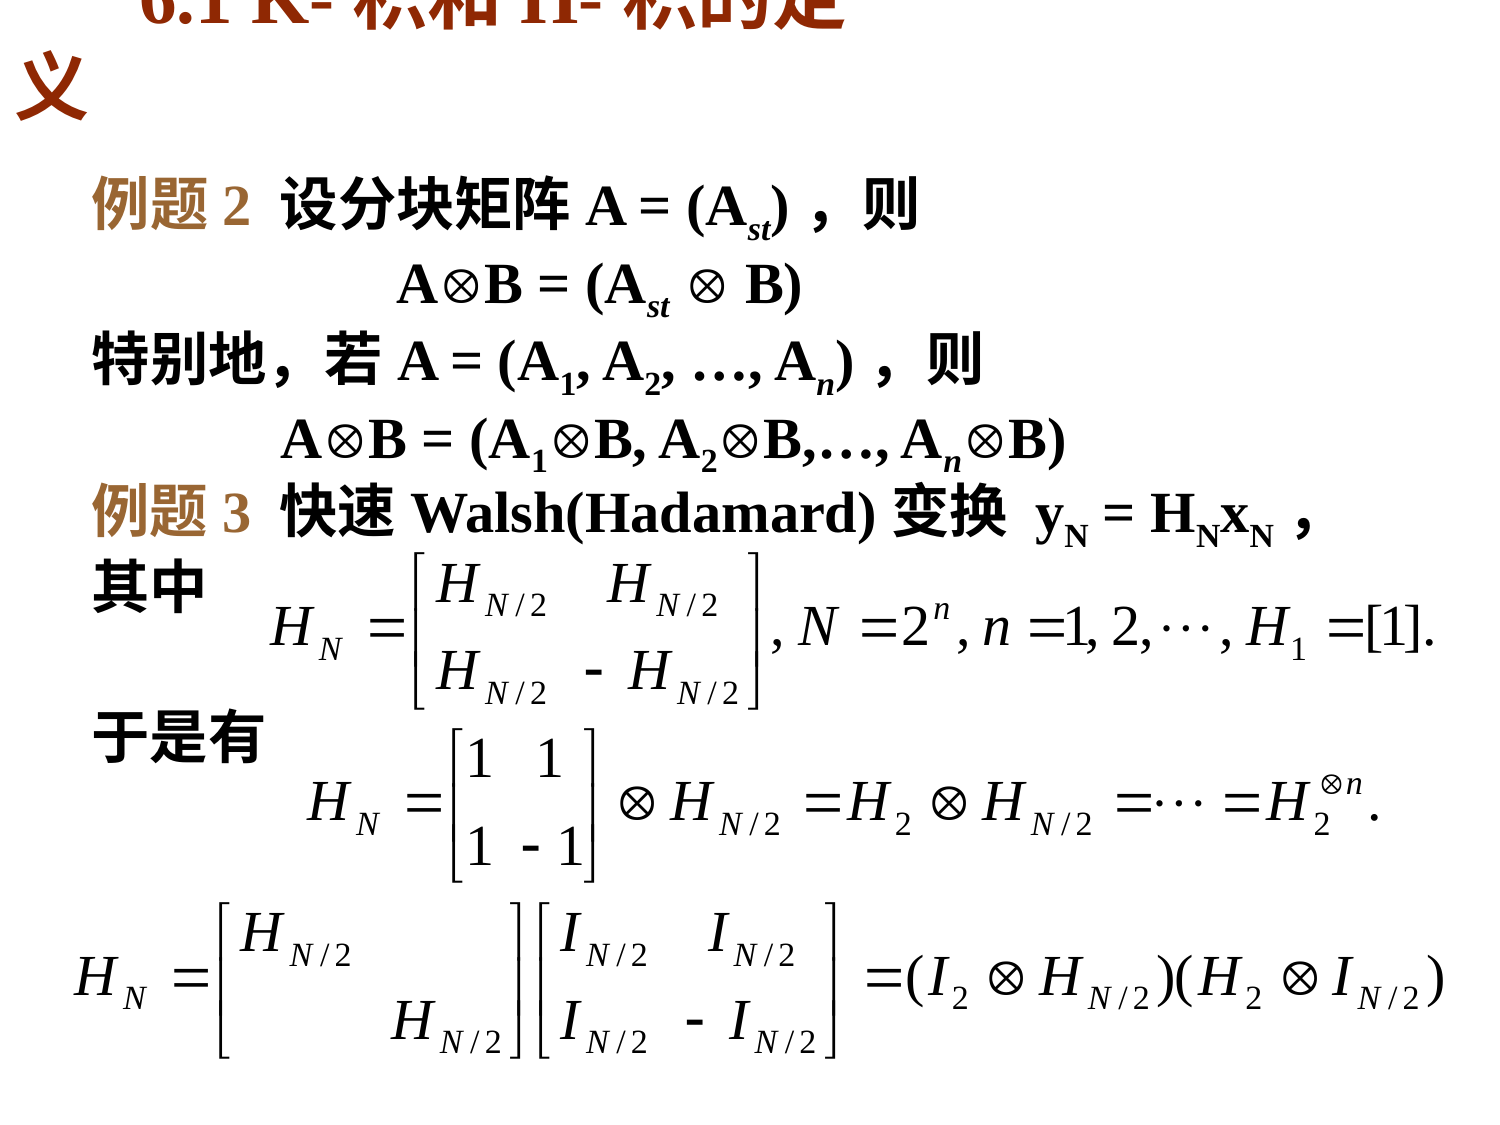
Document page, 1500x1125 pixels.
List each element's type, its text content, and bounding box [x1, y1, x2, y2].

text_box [259, 538, 1443, 724]
list 例题2 设分块矩阵A = (Ast)，则 AB = (Ast  B) 特别地，若A = (A1, A2, …, An)，则 AB = (A1B, A2B,…, AnB) [76, 160, 1465, 467]
text_box 6.1 K-积和H-积的定义 [0, 0, 916, 138]
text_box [296, 718, 1389, 886]
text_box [63, 888, 1456, 1073]
text_box 例题3 快速Walsh(Hadamard)变换 yN = HNxN， 其中 于是有 [76, 467, 1465, 917]
